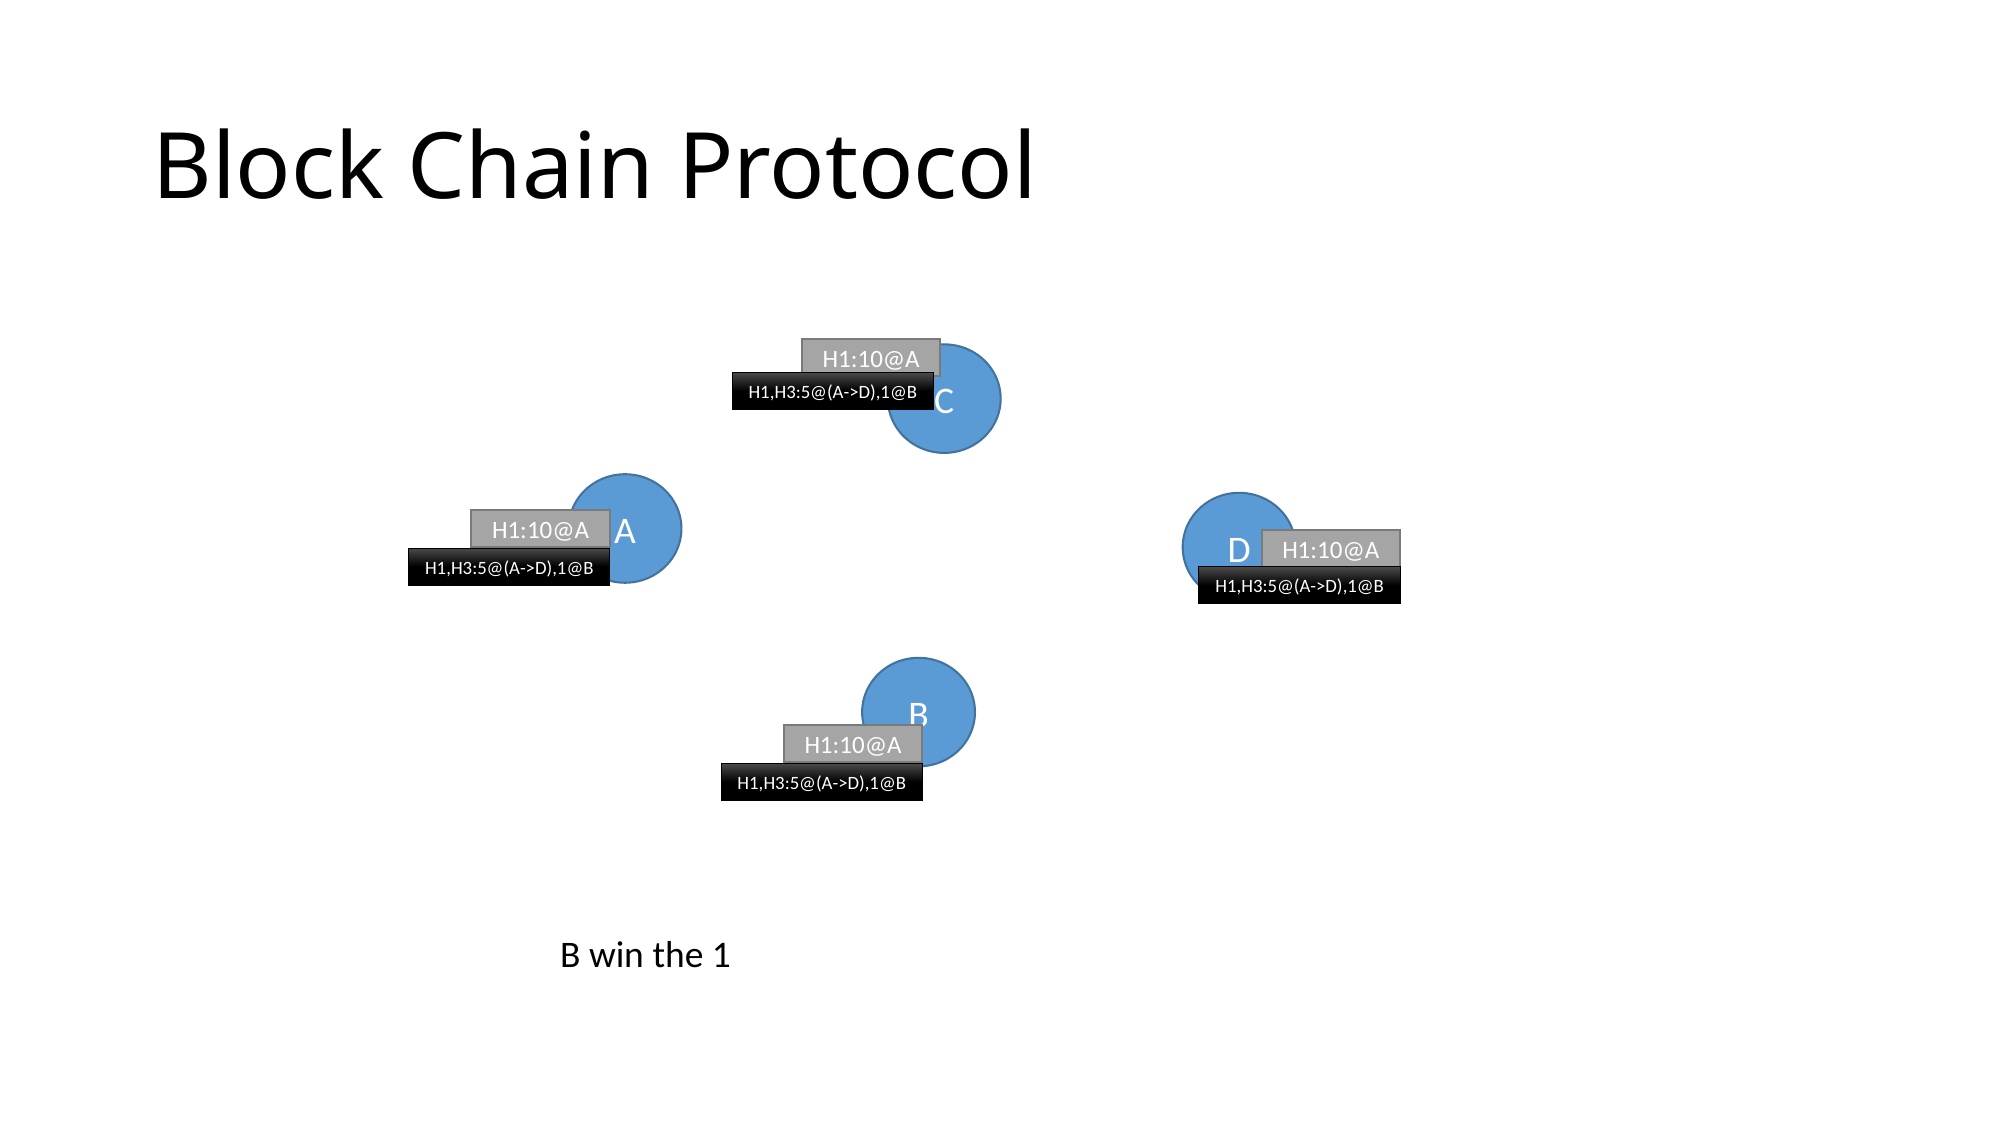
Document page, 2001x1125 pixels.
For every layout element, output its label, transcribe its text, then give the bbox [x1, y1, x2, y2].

text_box H1,H3:5@(A->D),1@B [1198, 566, 1401, 604]
text_box D [1181, 491, 1294, 586]
text_box H1:10@A [1261, 529, 1401, 566]
title Block Chain Protocol [137, 59, 1863, 278]
text_box H1:10@A [801, 338, 941, 377]
text_box H1:10@A [783, 724, 923, 763]
text_box C [888, 343, 1002, 454]
text_box B [861, 656, 977, 768]
text_box H1,H3:5@(A->D),1@B [408, 548, 610, 586]
text_box A [571, 473, 683, 584]
text_box B win the 1 [545, 922, 747, 983]
text_box H1,H3:5@(A->D),1@B [721, 763, 923, 801]
text_box H1,H3:5@(A->D),1@B [732, 372, 934, 410]
text_box H1:10@A [470, 509, 611, 548]
